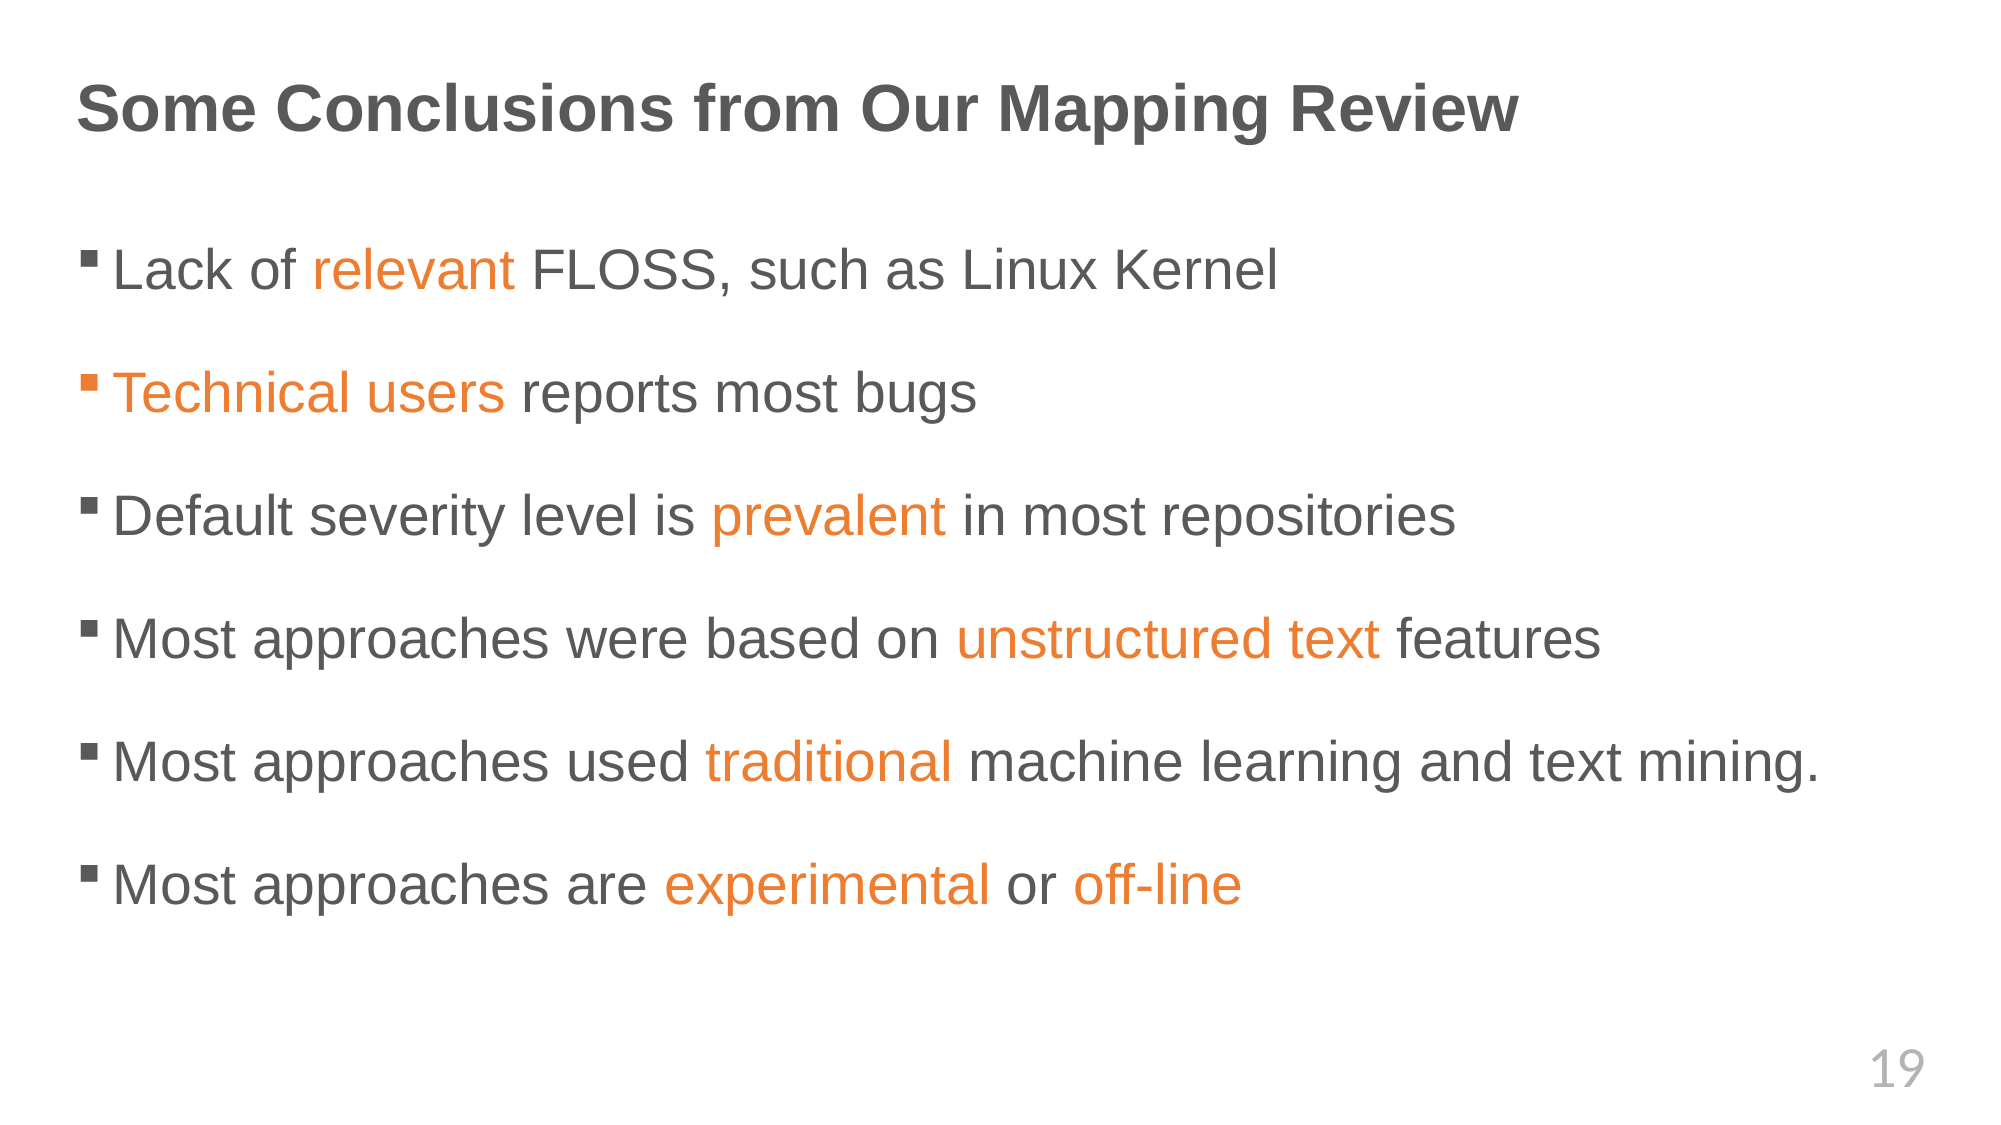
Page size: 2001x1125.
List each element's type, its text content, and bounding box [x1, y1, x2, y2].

slide_number 19 [1785, 1034, 1942, 1095]
title Some Conclusions from Our Mapping Review [61, 59, 1863, 161]
list Lack of relevant FLOSS, such as Linux Kernel Technical users reports most bugs Default severity level is prevalent in most repositories Most approaches were based on unstructured text features Most approaches used traditional machine learning and text mining. Most approaches are experimental or off-line [61, 190, 1863, 1014]
